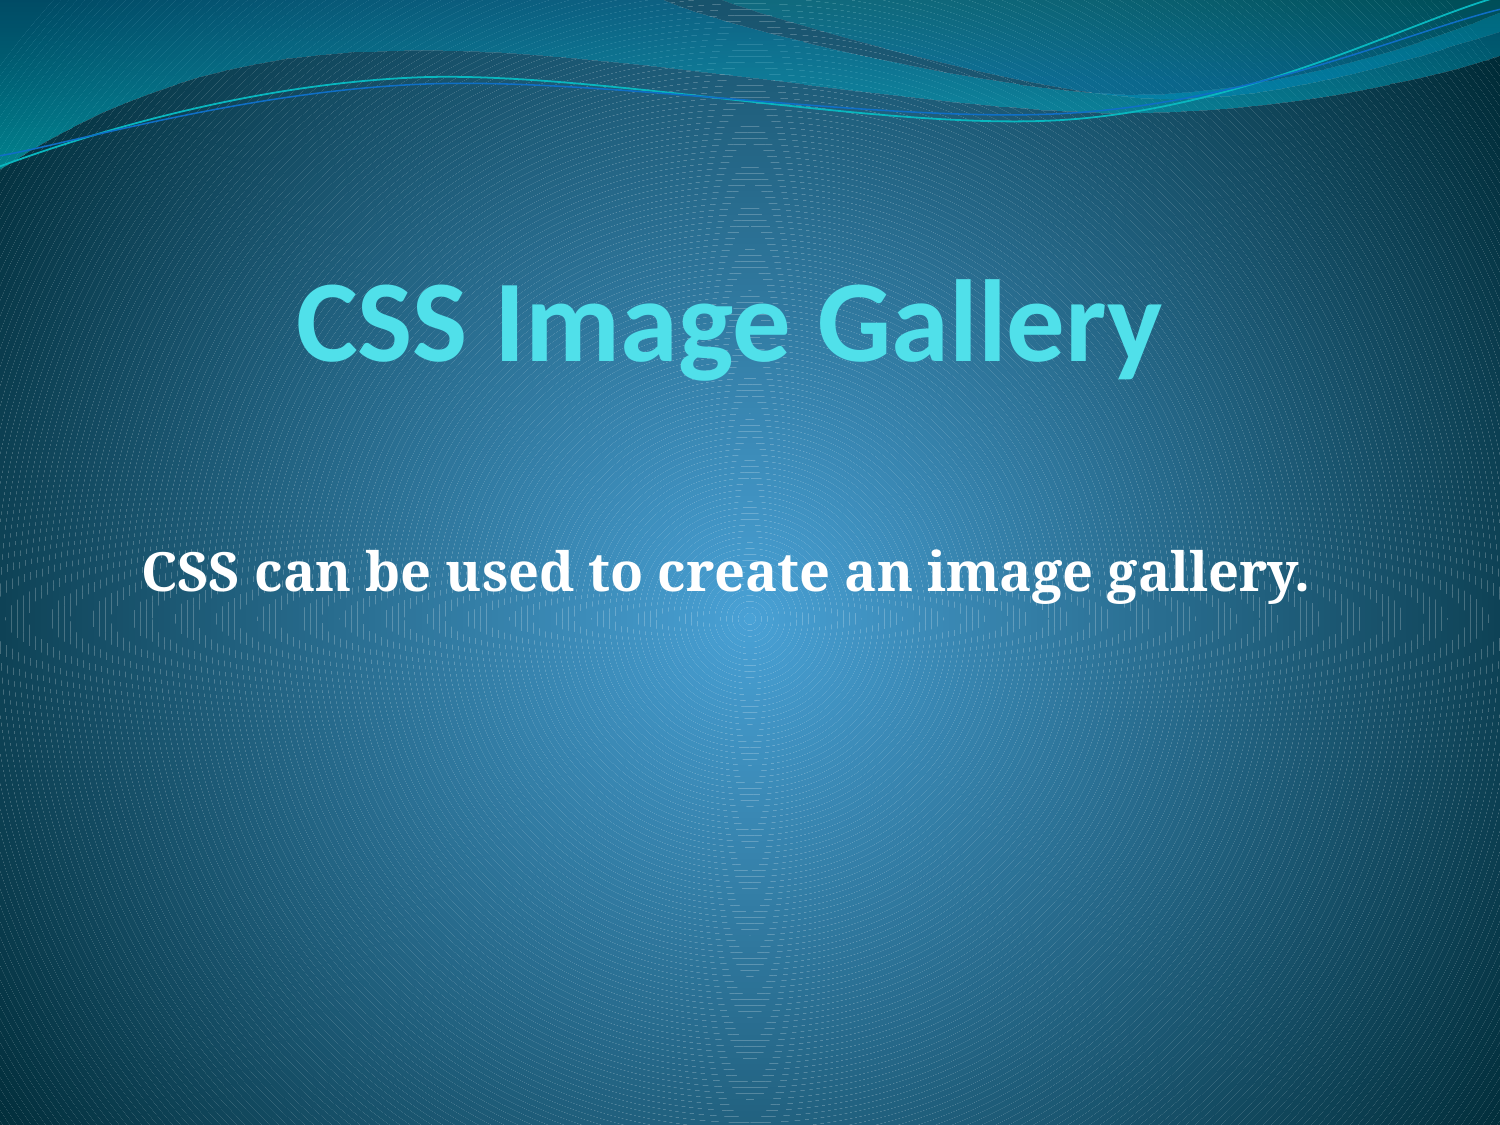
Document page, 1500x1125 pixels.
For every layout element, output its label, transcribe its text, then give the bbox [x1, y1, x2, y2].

title CSS Image Gallery [87, 224, 1376, 525]
subtitle CSS can be used to create an image gallery. [87, 529, 1376, 818]
